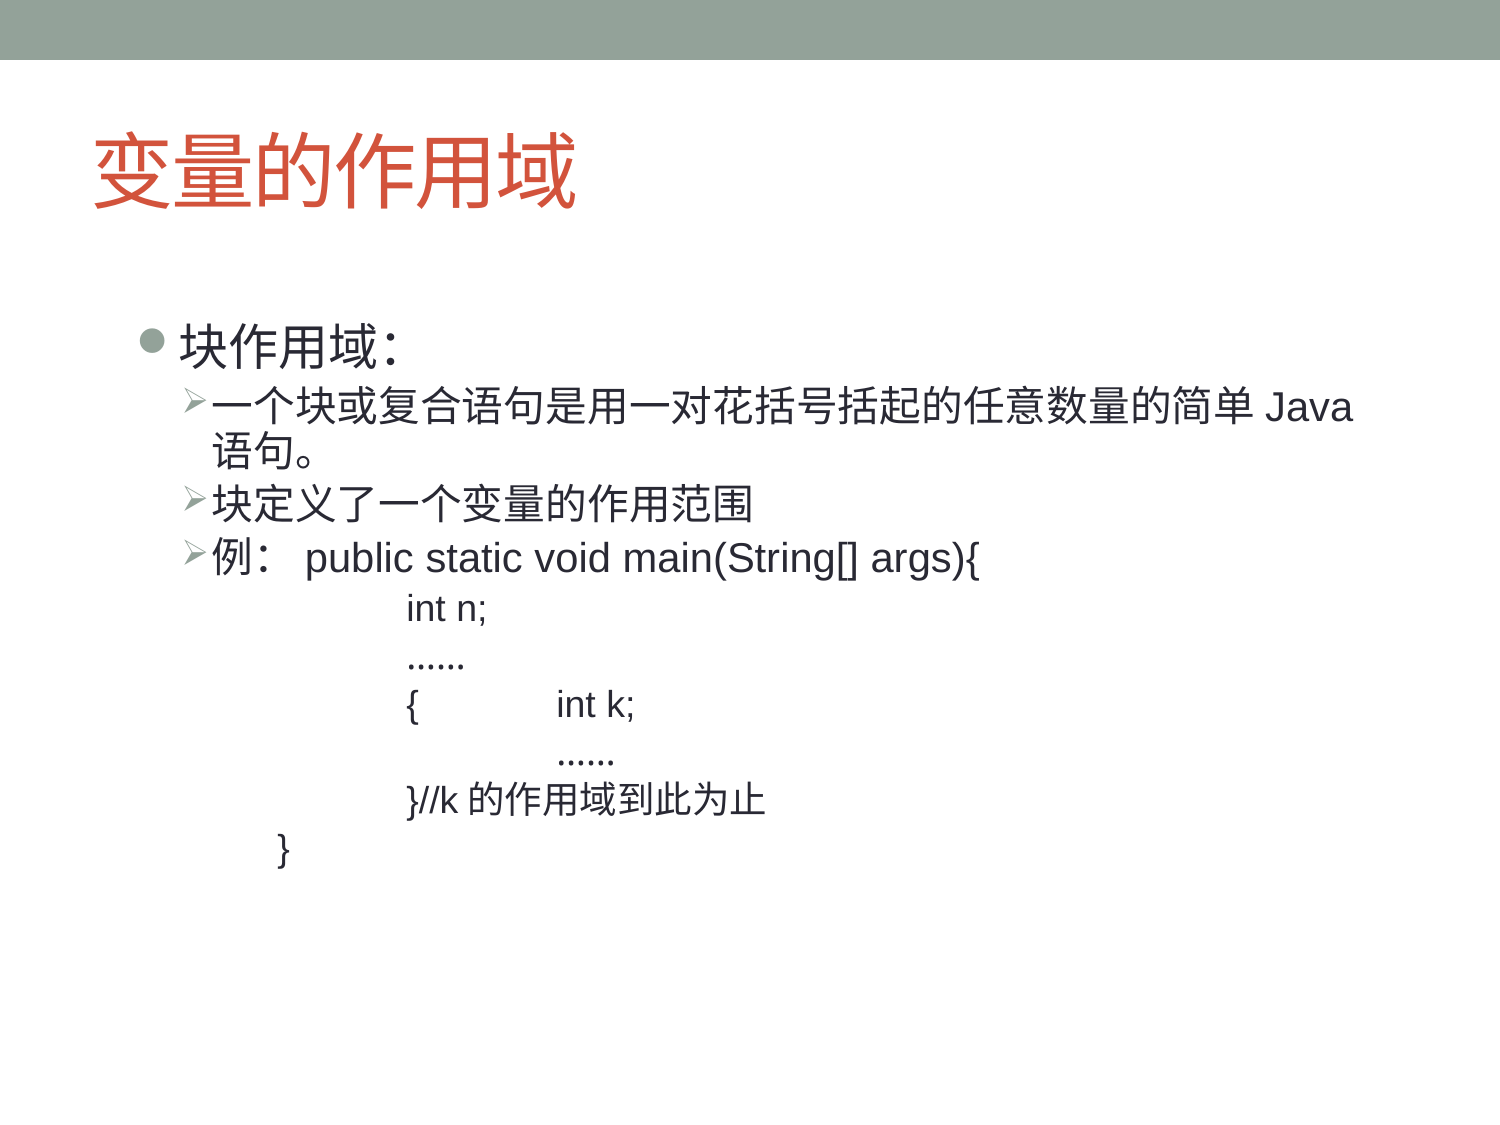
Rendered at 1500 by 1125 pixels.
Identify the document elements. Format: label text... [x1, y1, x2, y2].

list 块作用域： 一个块或复合语句是用一对花括号括起的任意数量的简单Java语句。 块定义了一个变量的作用范围 例：public static void main(String[] args){ int n; …… { int k; …… }//k的作用域到此为止 } [121, 315, 1379, 991]
title 变量的作用域 [75, 87, 1425, 250]
